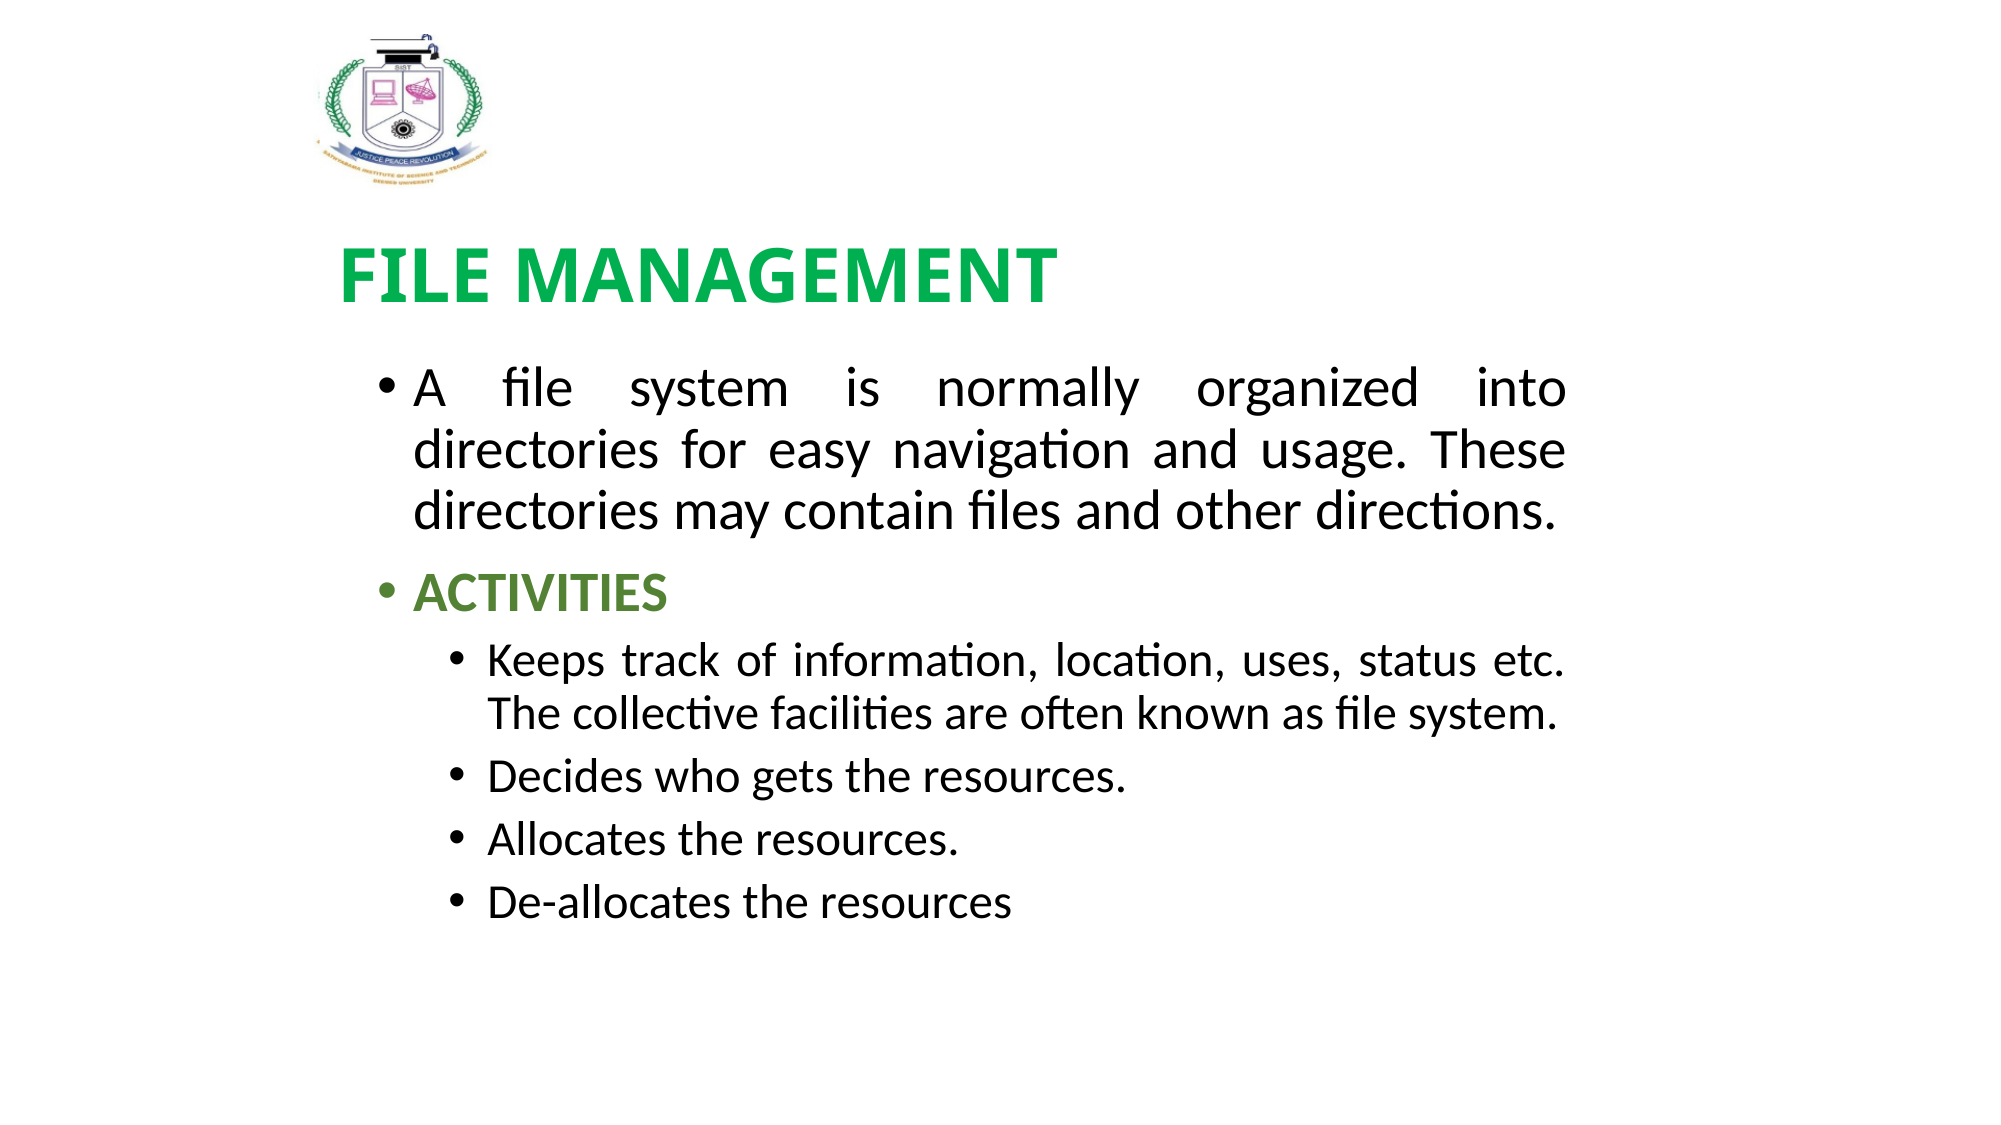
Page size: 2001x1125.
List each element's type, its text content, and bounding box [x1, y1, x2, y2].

list A file system is normally organized into directories for easy navigation and usage. These directories may contain files and other directions. ACTIVITIES Keeps track of information, location, uses, status etc. The collective facilities are often known as file system. Decides who gets the resources. Allocates the resources. De-allocates the resources [362, 349, 1583, 1047]
title FILE MANAGEMENT [322, 184, 1673, 372]
picture [306, 34, 503, 189]
